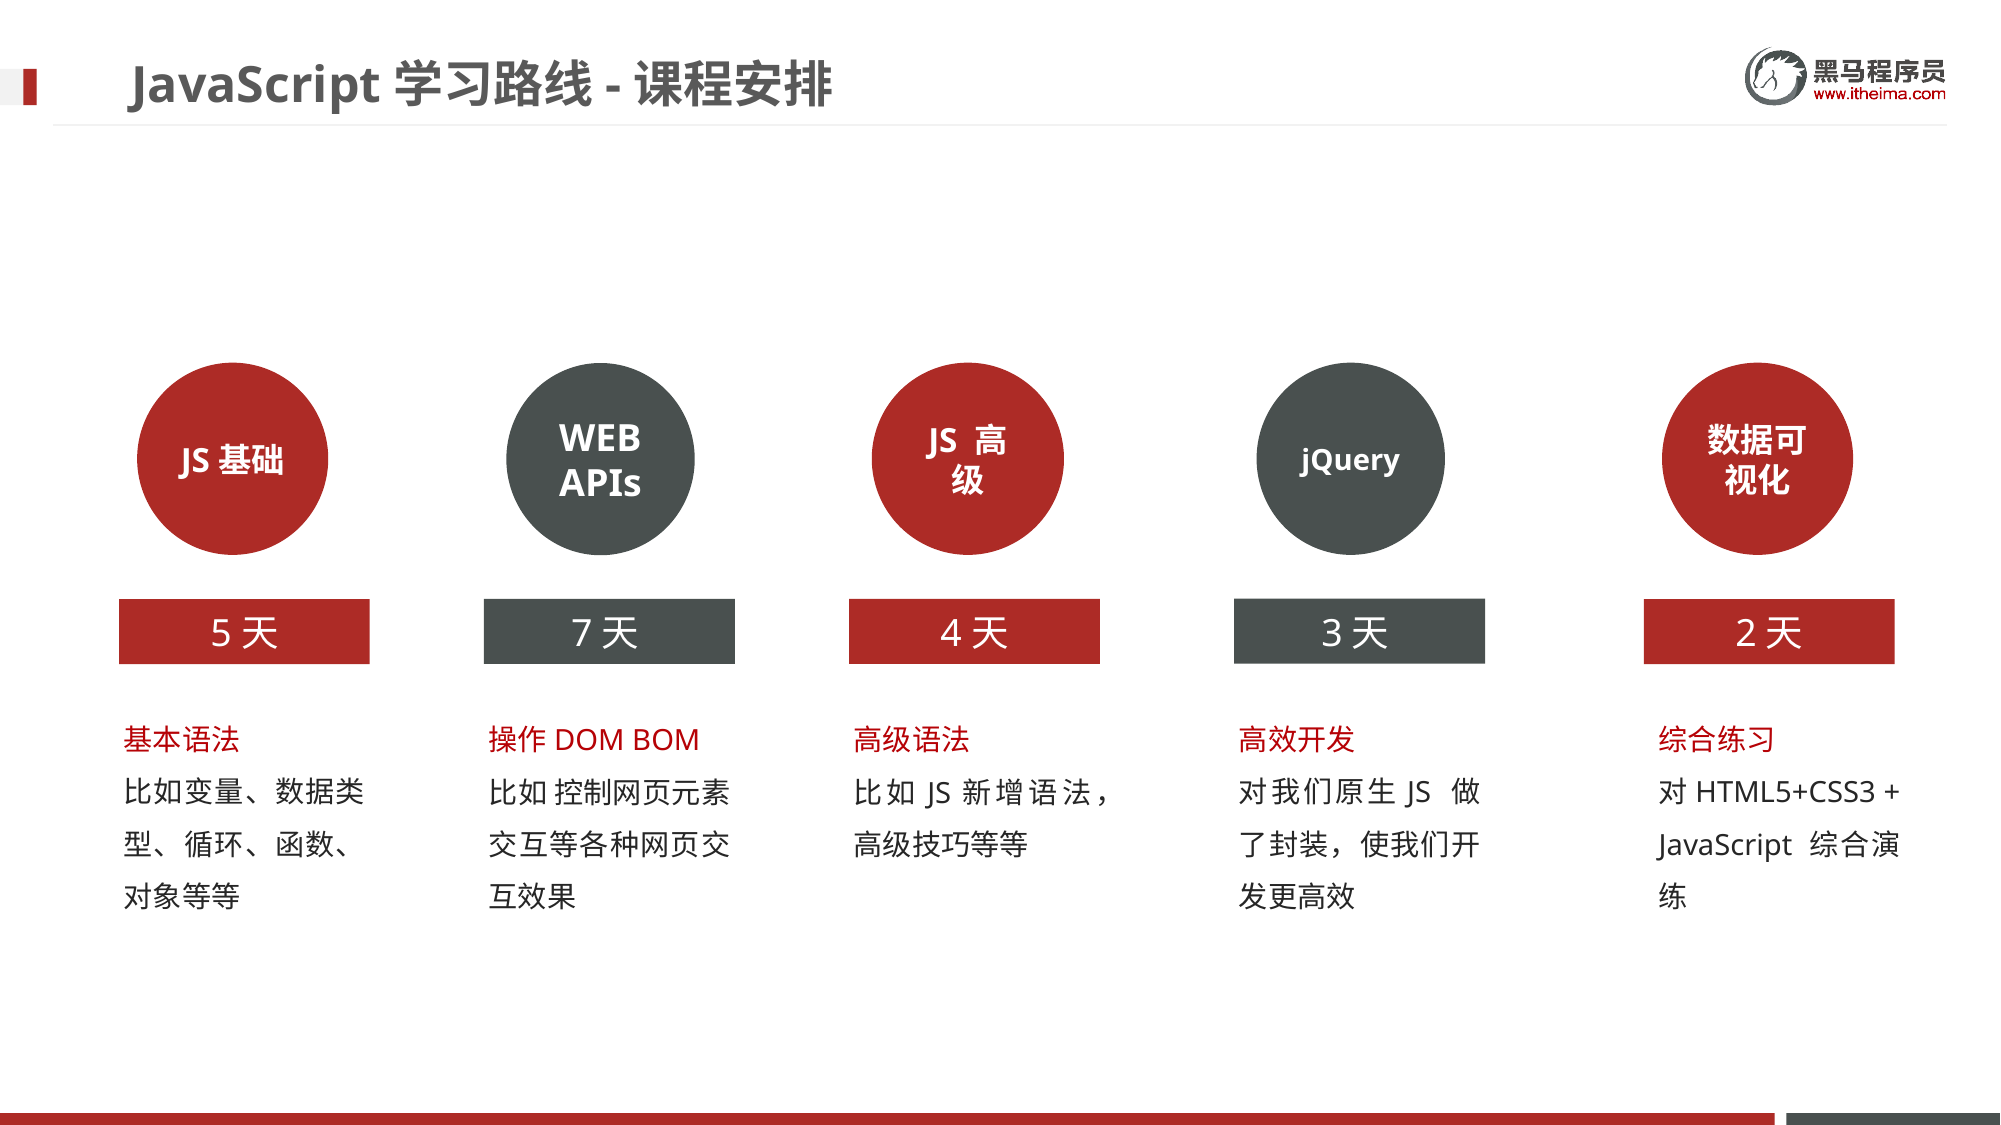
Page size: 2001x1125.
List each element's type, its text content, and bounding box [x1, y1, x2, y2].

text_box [838, 362, 1111, 872]
title JavaScript学习路线-课程安排 [116, 40, 1556, 125]
picture [1744, 46, 1946, 106]
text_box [108, 362, 381, 924]
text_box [473, 362, 746, 924]
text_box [1643, 362, 1916, 924]
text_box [1223, 362, 1496, 924]
